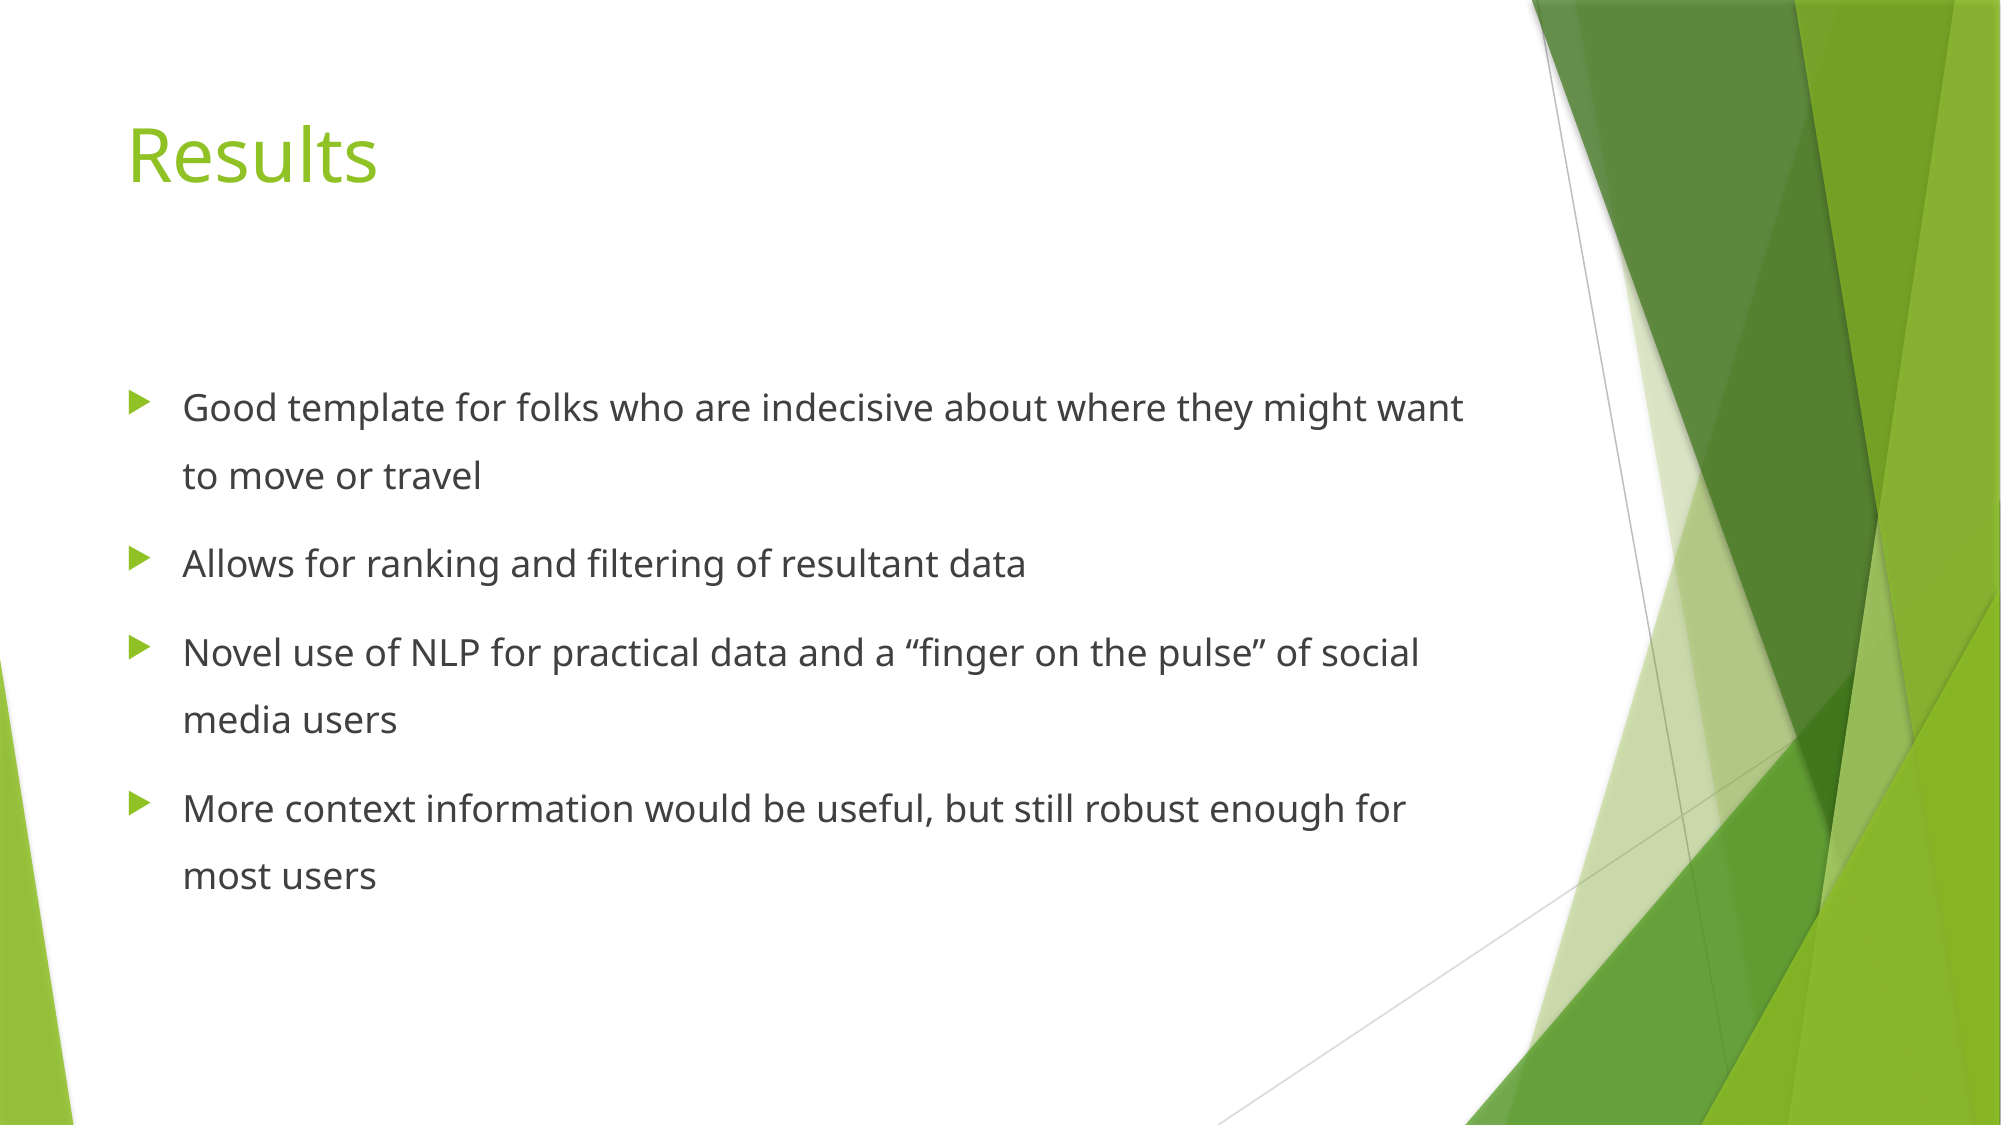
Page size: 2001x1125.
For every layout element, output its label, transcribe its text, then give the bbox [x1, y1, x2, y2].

title Results [111, 99, 1522, 317]
list Good template for folks who are indecisive about where they might want to move or travel Allows for ranking and filtering of resultant data Novel use of NLP for practical data and a “finger on the pulse” of social media users More context information would be useful, but still robust enough for most users [111, 354, 1522, 992]
